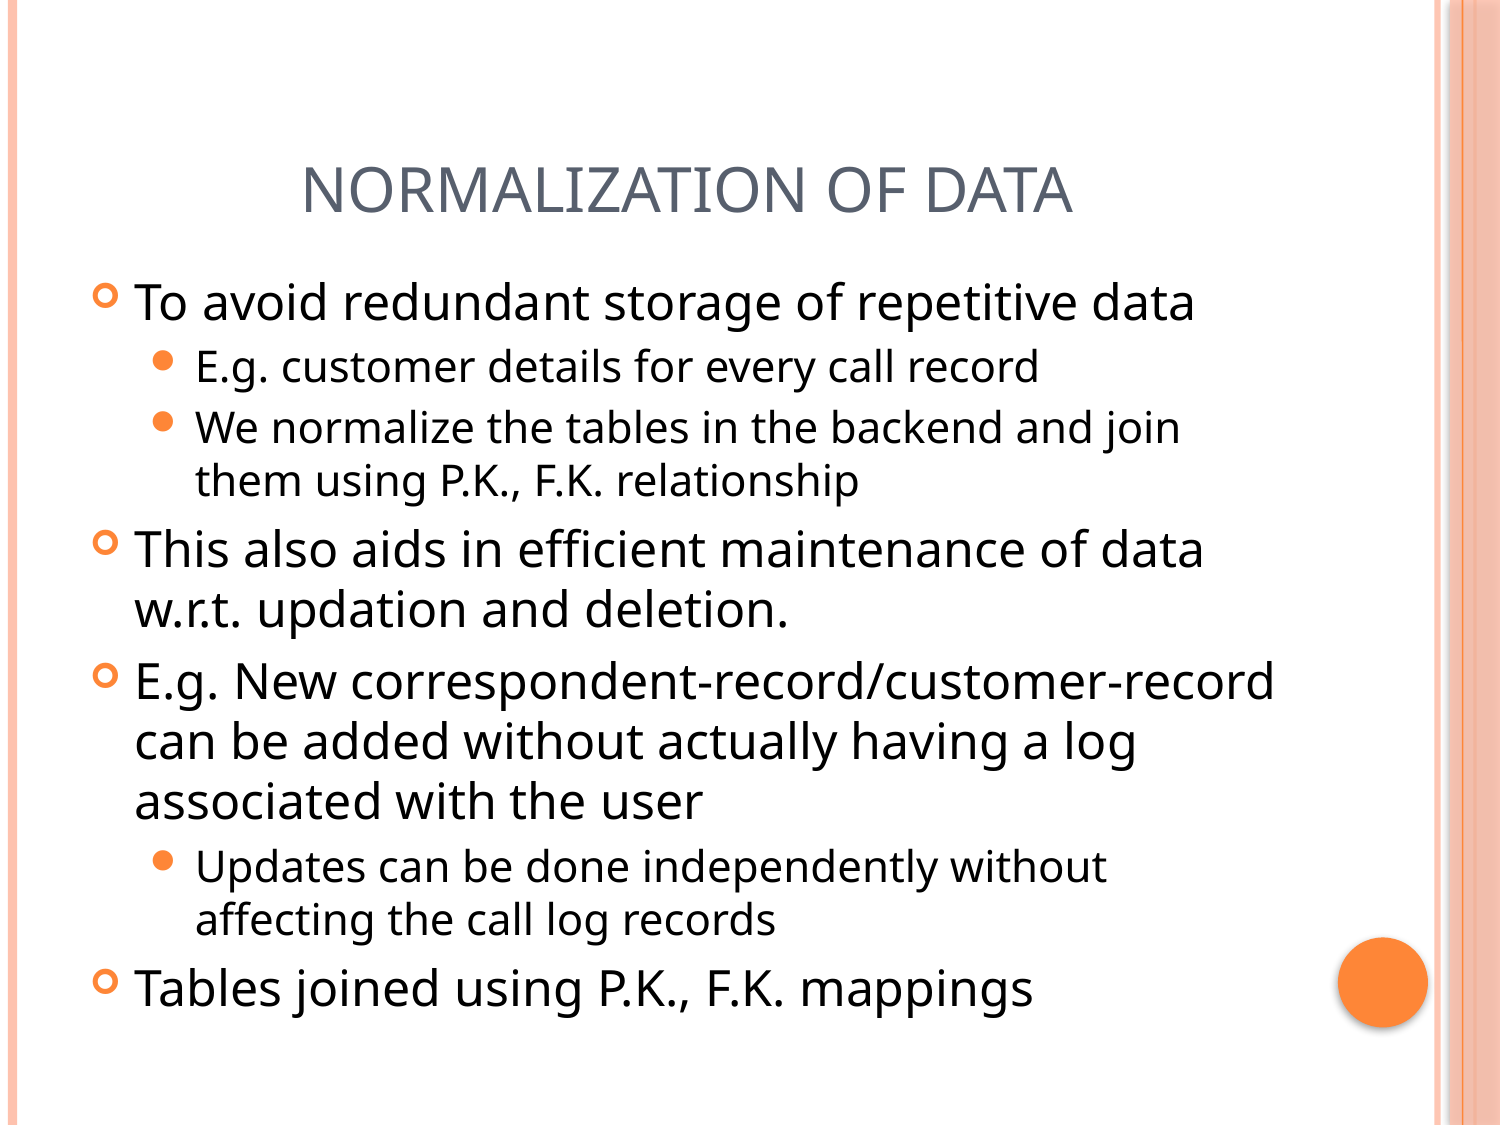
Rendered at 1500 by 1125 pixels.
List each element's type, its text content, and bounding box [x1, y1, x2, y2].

list To avoid redundant storage of repetitive data E.g. customer details for every call record We normalize the tables in the backend and join them using P.K., F.K. relationship This also aids in efficient maintenance of data w.r.t. updation and deletion. E.g. New correspondent-record/customer-record can be added without actually having a log associated with the user Updates can be done independently without affecting the call log records Tables joined using P.K., F.K. mappings [75, 262, 1300, 1062]
title Normalization Of Data [75, 45, 1300, 233]
